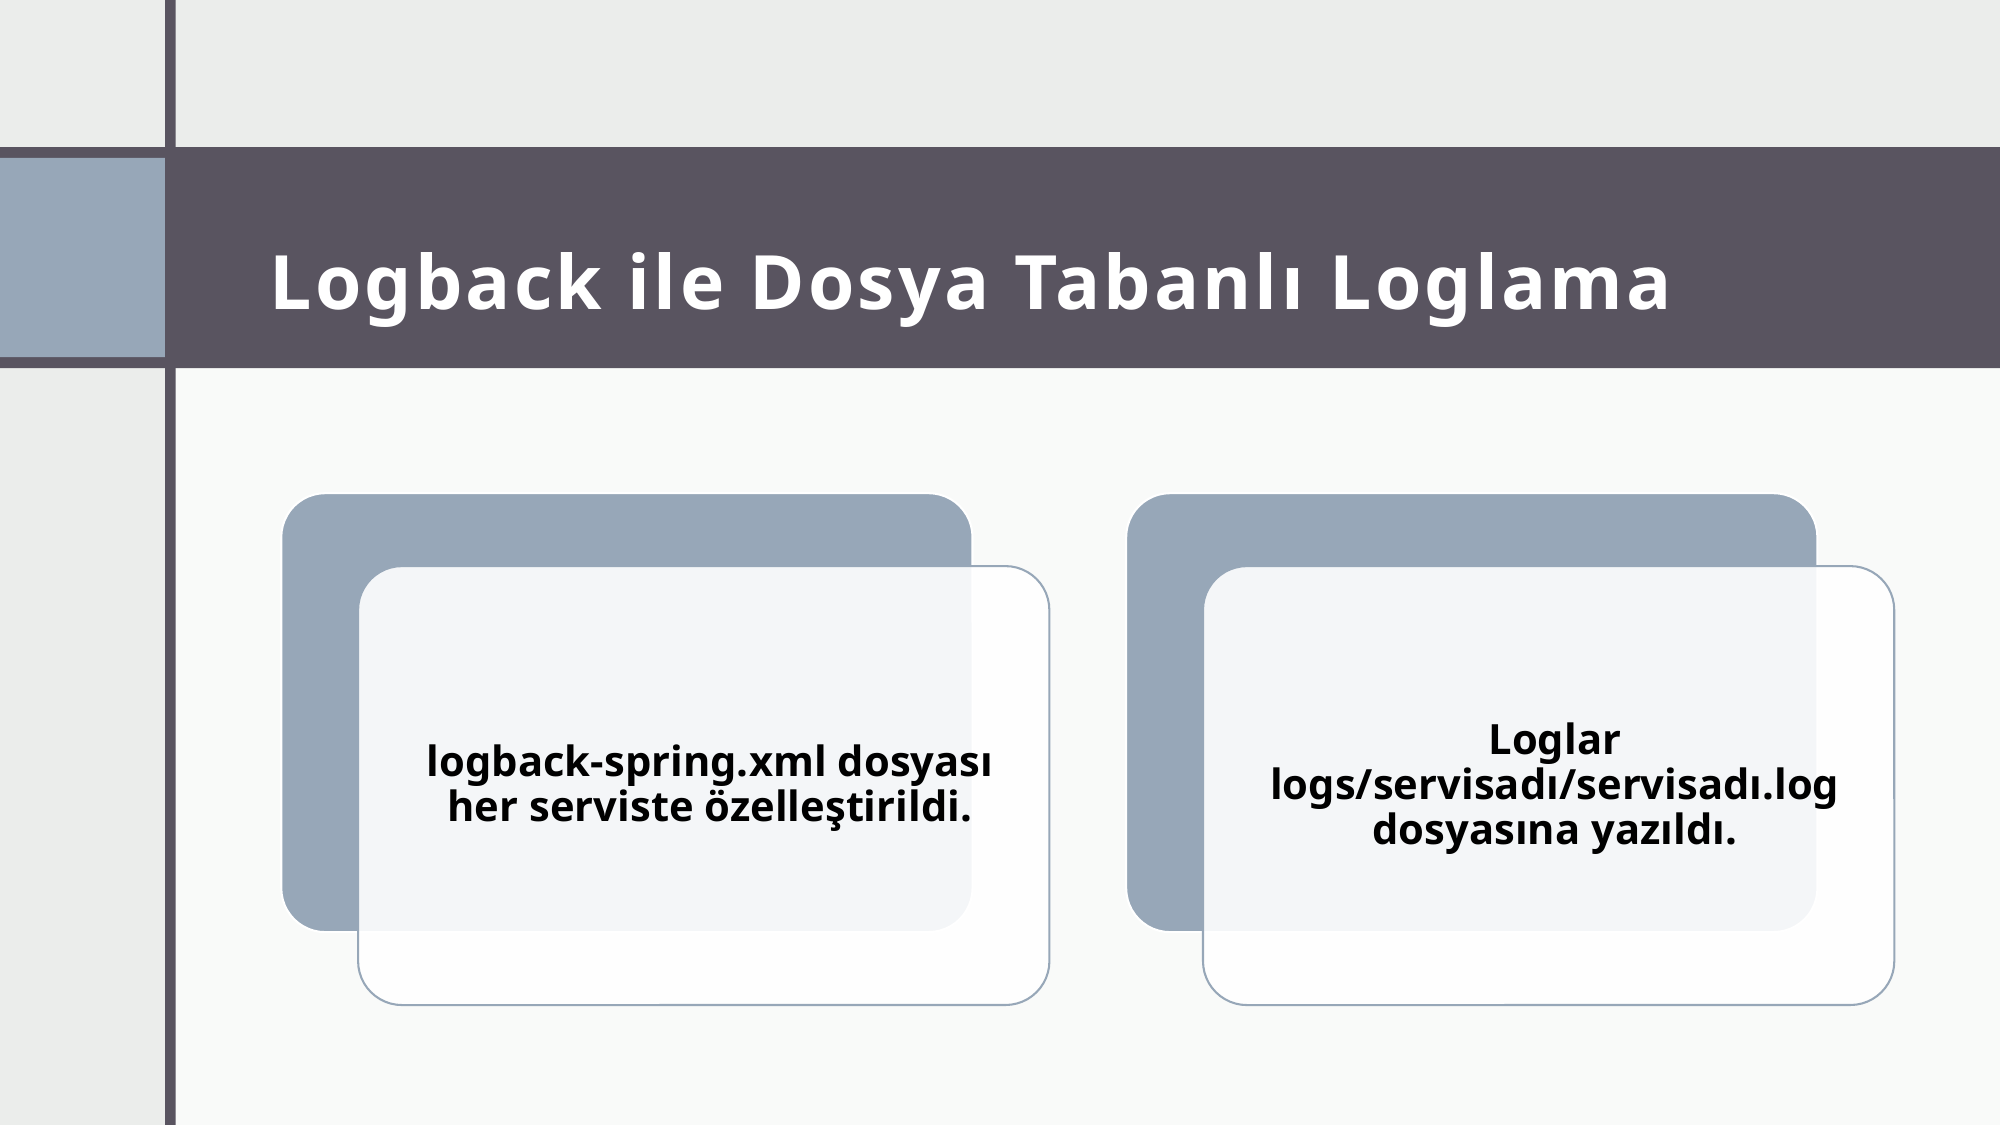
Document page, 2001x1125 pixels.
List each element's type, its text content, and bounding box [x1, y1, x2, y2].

text_box [0, 157, 164, 358]
text_box [0, 358, 164, 369]
text_box [0, 146, 164, 157]
text_box [177, 0, 2000, 146]
title Logback ile Dosya Tabanlı Loglama [251, 171, 1895, 341]
text_box [164, 0, 177, 1125]
text_box [0, 0, 164, 146]
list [280, 473, 1895, 1025]
text_box [0, 369, 164, 1125]
text_box [177, 146, 2000, 369]
text_box [177, 369, 2000, 1125]
